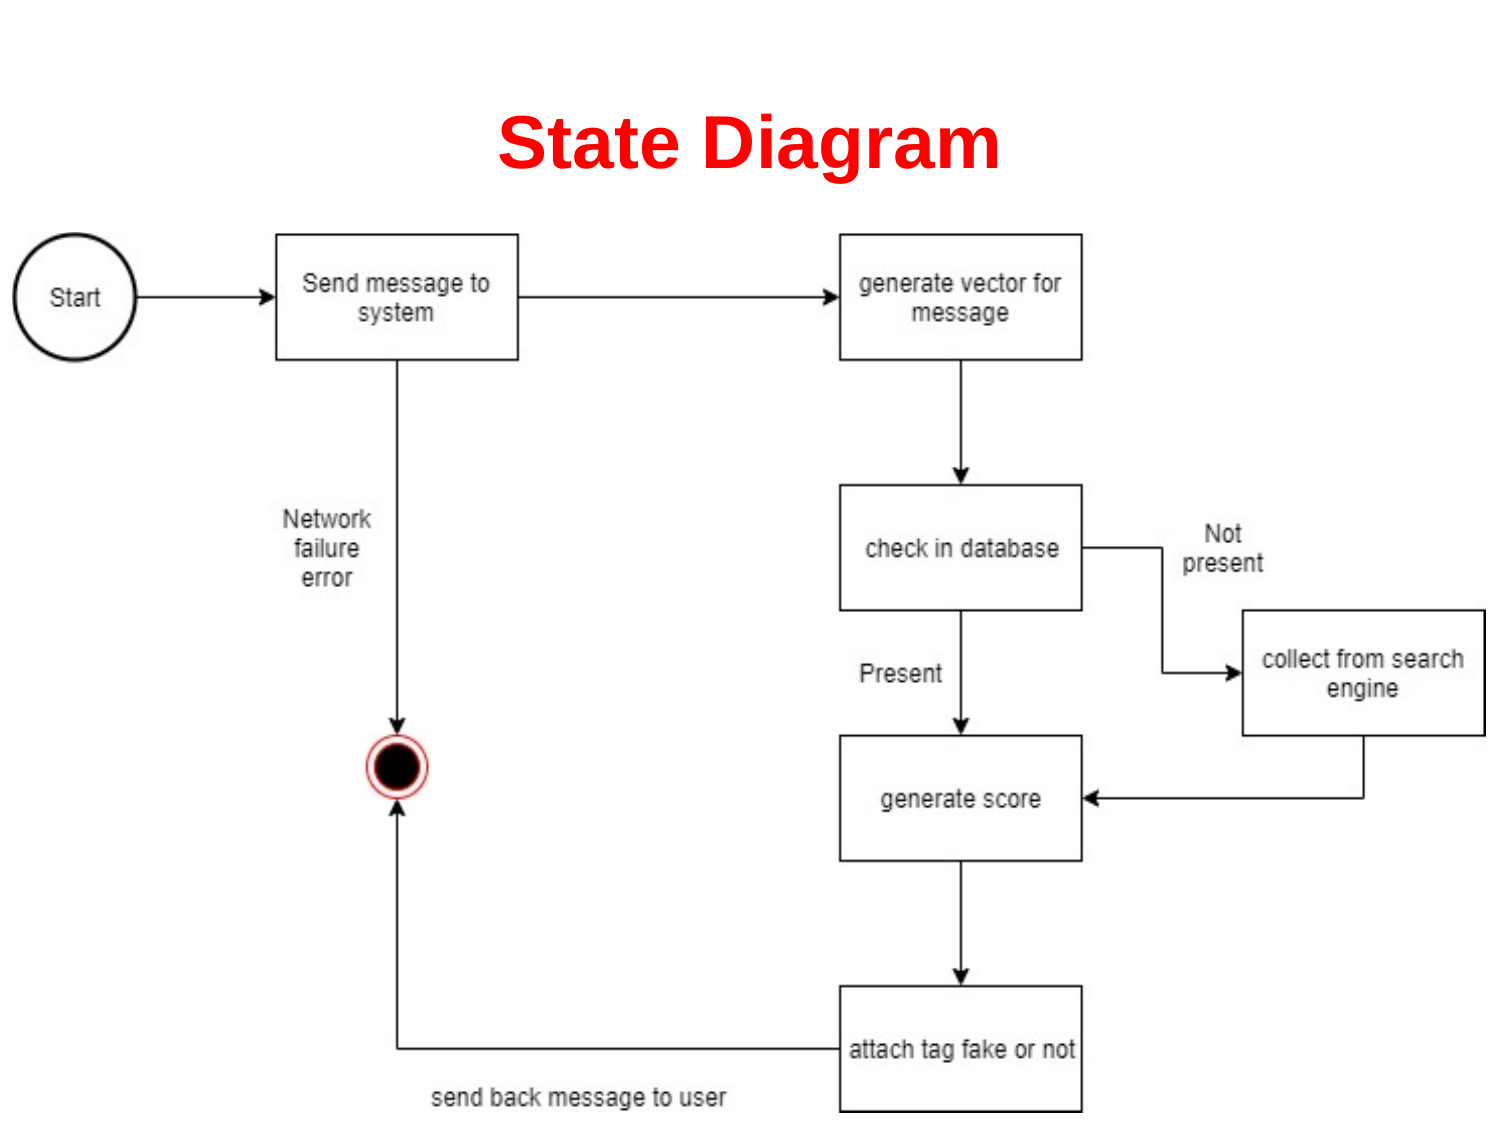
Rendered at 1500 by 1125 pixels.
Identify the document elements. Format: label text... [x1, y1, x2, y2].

title State Diagram [75, 45, 1425, 229]
picture [11, 232, 1486, 1114]
